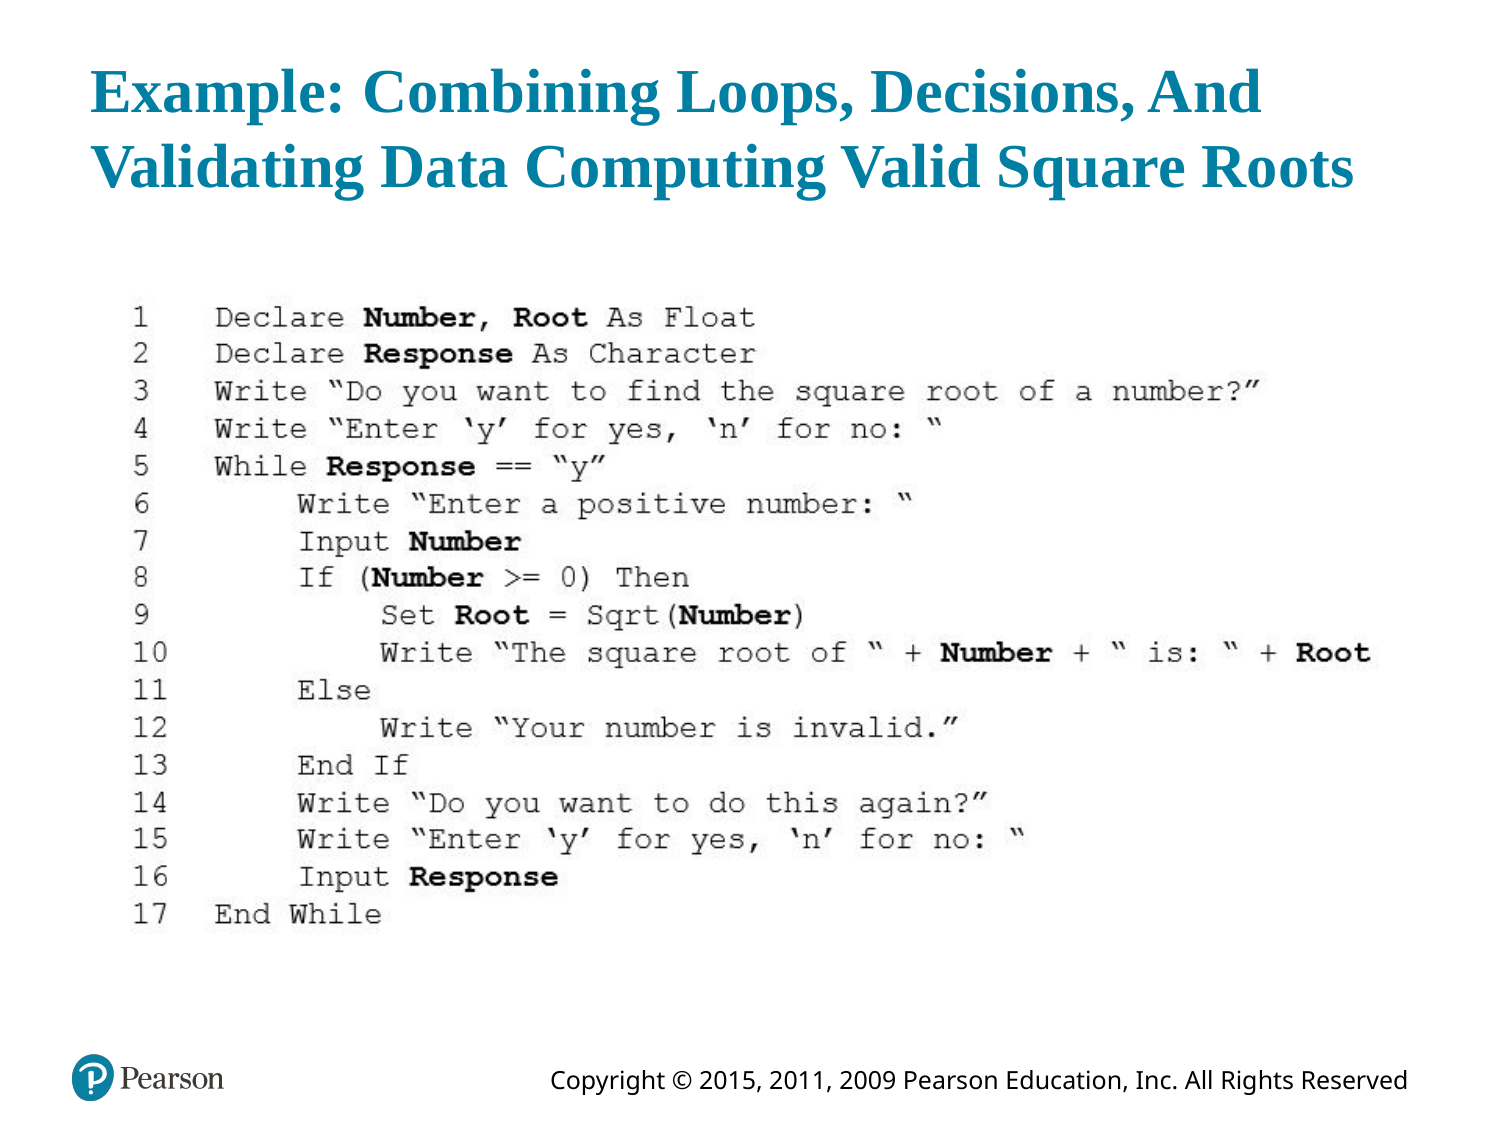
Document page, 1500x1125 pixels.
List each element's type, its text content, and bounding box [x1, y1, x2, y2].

picture [80, 1063, 106, 1088]
picture [98, 1054, 224, 1101]
title Example: Combining Loops, Decisions, And Validating Data Computing Valid Square Roots [75, 35, 1425, 216]
picture [72, 1054, 88, 1070]
picture [72, 1087, 83, 1101]
picture [116, 283, 1383, 944]
